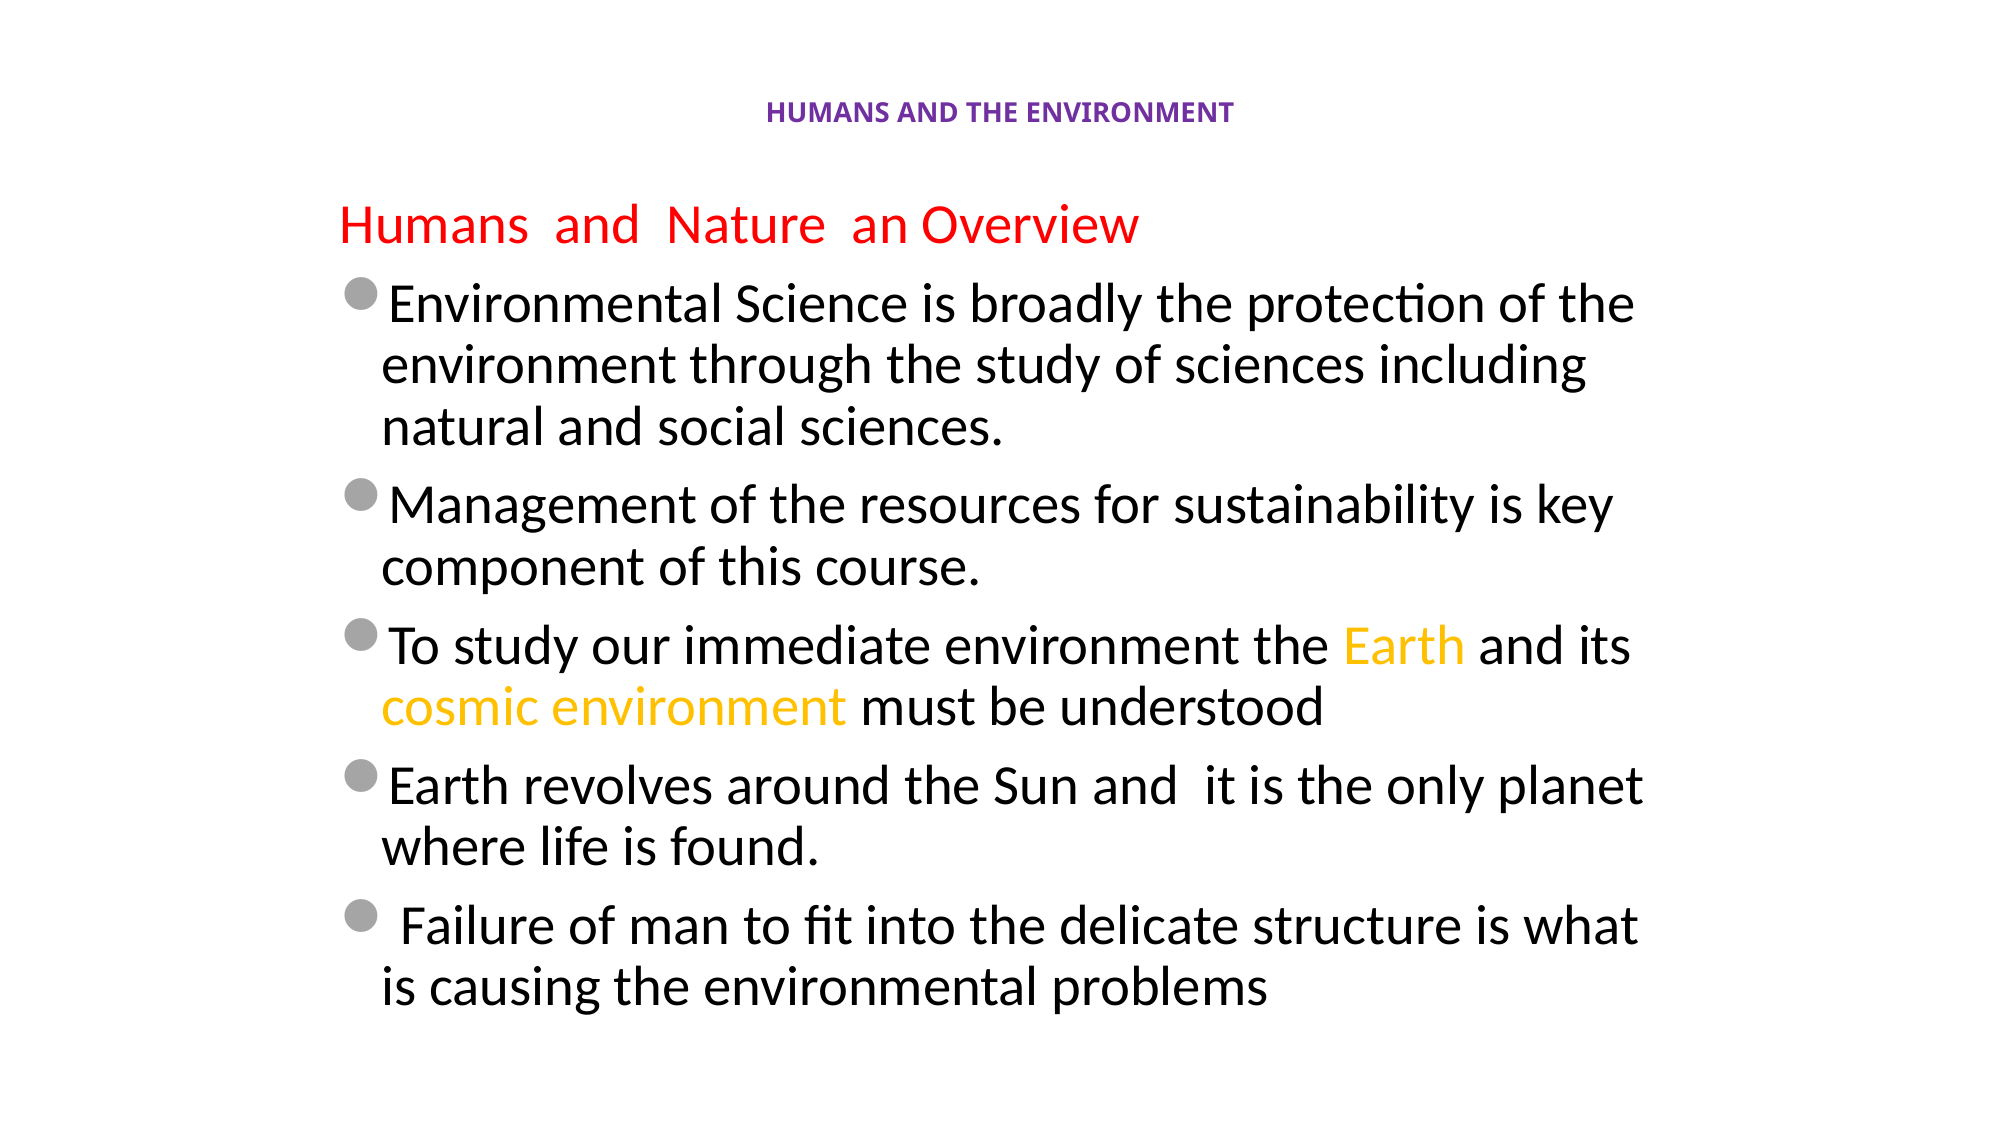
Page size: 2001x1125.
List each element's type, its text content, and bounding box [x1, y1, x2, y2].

list Humans and Nature an Overview Environmental Science is broadly the protection of the environment through the study of sciences including natural and social sciences. Management of the resources for sustainability is key component of this course. To study our immediate environment the Earth and its cosmic environment must be understood Earth revolves around the Sun and it is the only planet where life is found. Failure of man to fit into the delicate structure is what is causing the environmental problems [324, 187, 1675, 1038]
title HUMANS AND THE ENVIRONMENT [324, 24, 1675, 138]
